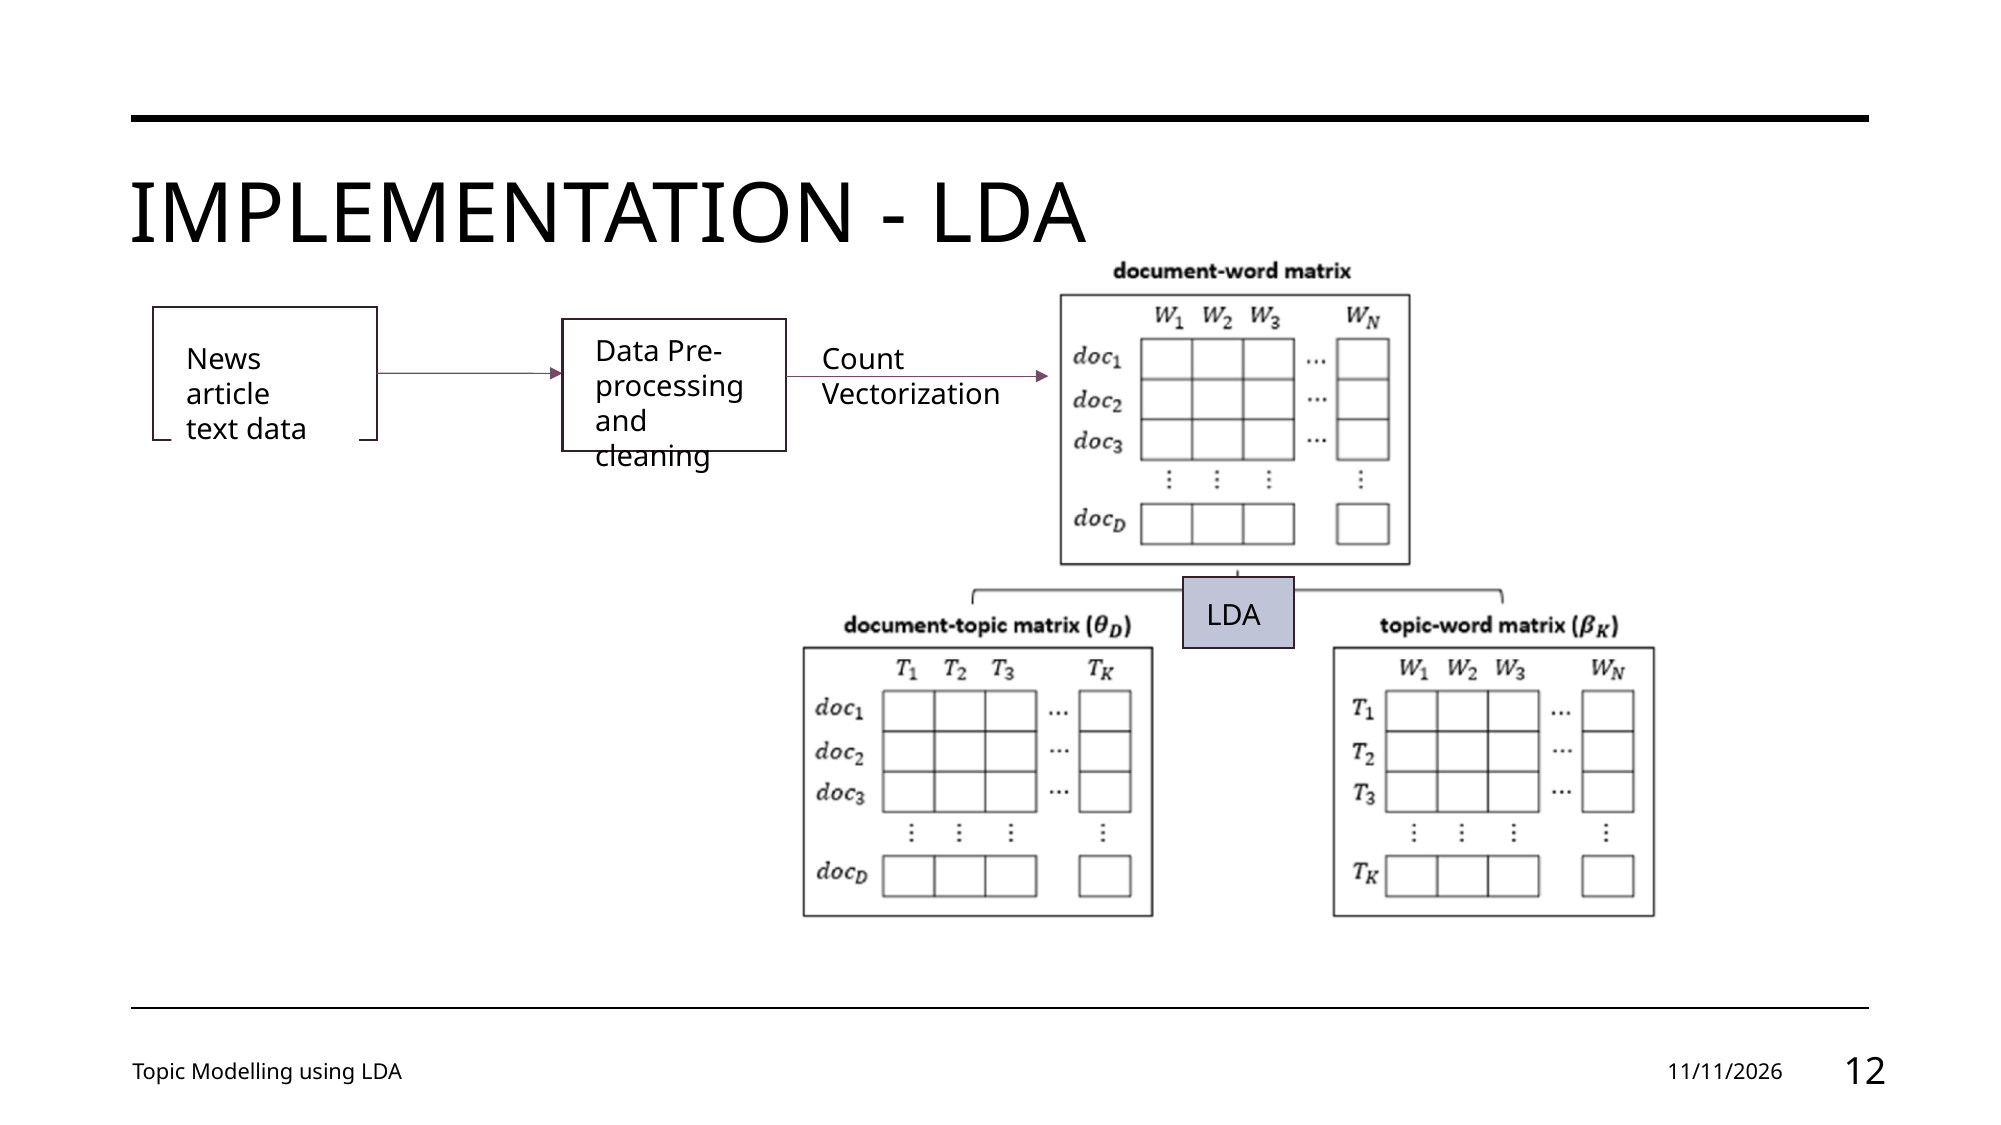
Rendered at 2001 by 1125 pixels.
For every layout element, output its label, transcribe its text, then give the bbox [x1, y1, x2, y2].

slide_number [1372, 1042, 1791, 1103]
picture [785, 254, 1673, 937]
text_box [153, 306, 377, 440]
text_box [1182, 576, 1294, 648]
text_box [561, 318, 785, 452]
title Implementation - LDA [114, 151, 1869, 377]
footer Topic Modelling using LDA [117, 1042, 862, 1103]
text_box Data Pre-processing and cleaning [580, 325, 768, 480]
slide_number 12 [1791, 1042, 1902, 1103]
